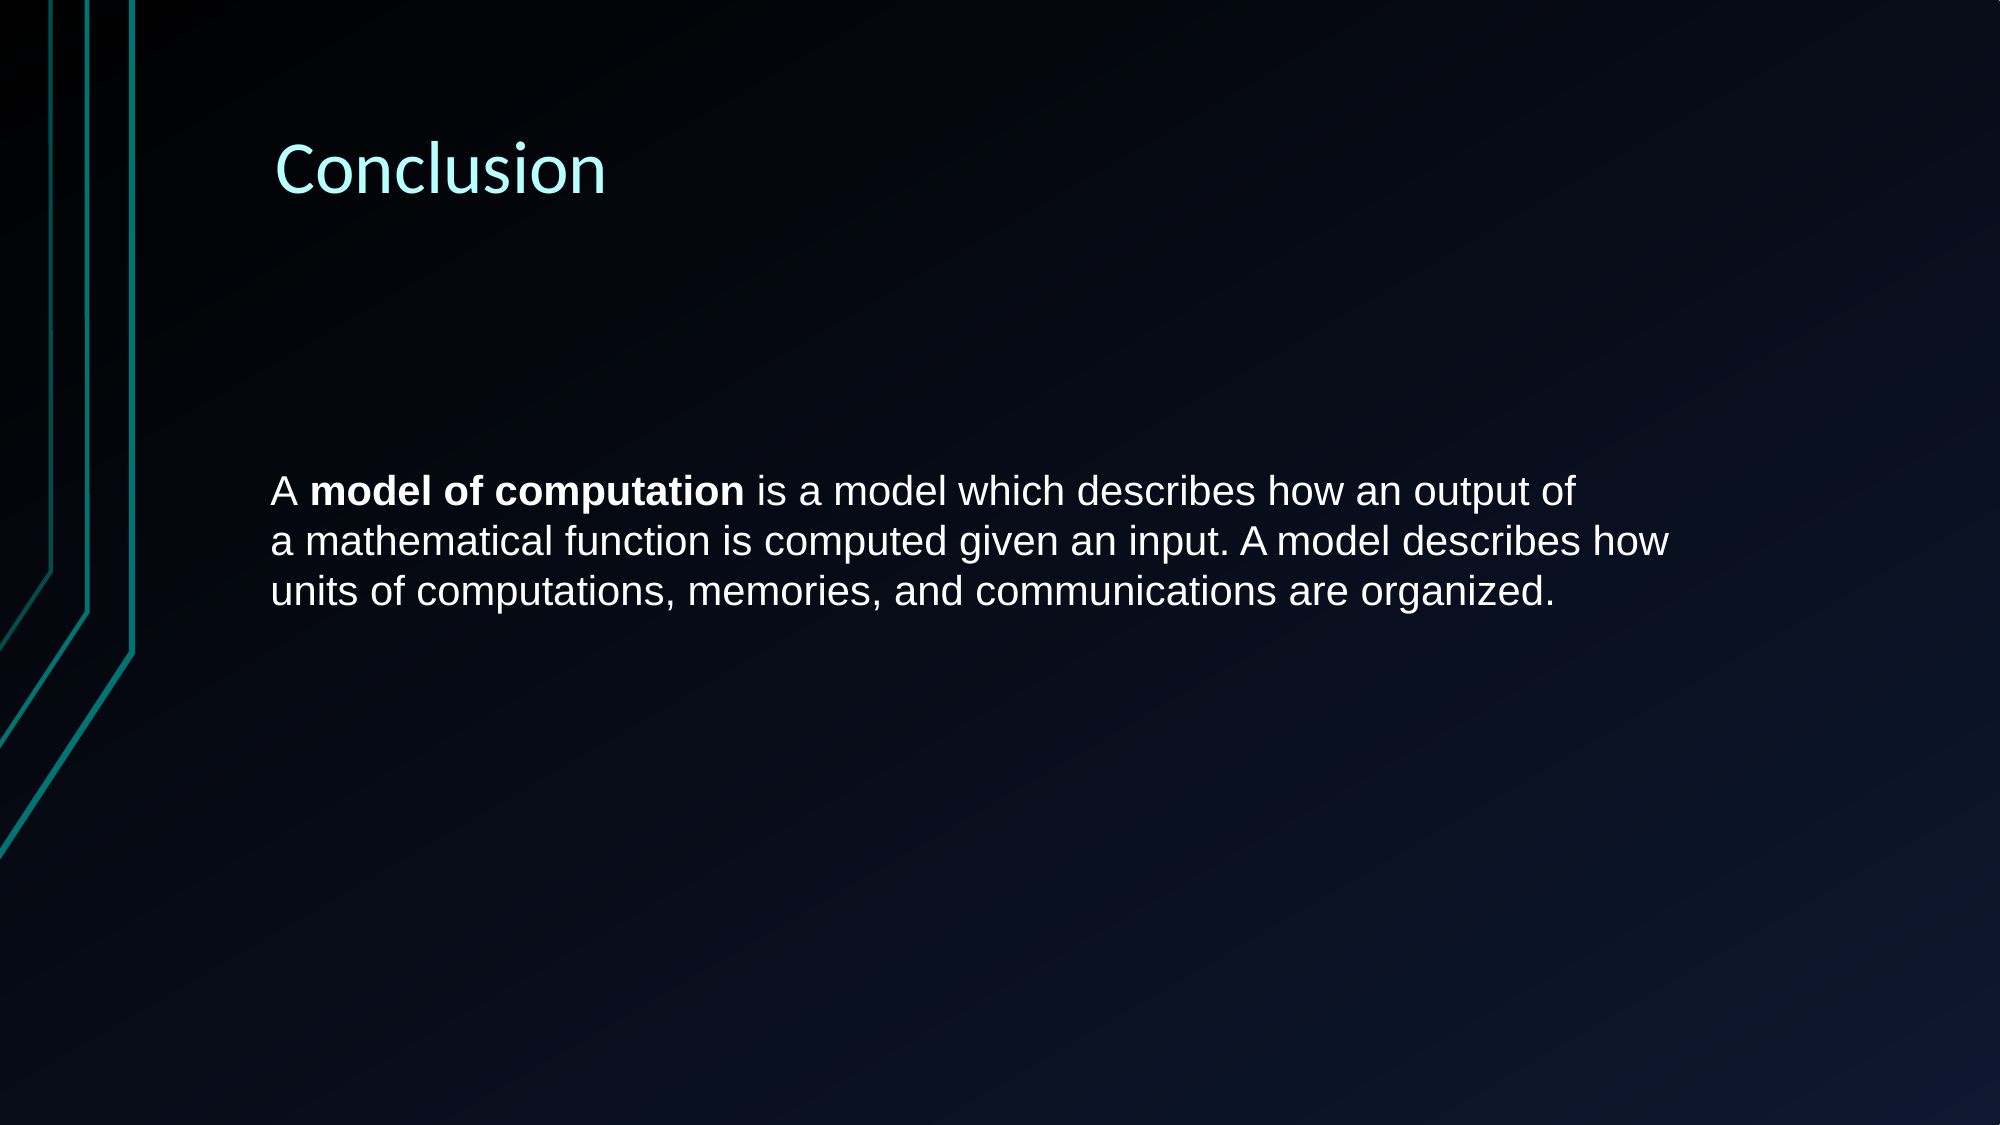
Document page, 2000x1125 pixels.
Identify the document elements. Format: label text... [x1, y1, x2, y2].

title Conclusion [255, 19, 1956, 220]
text_box A model of computation is a model which describes how an output of a mathematical function is computed given an input. A model describes how units of computations, memories, and communications are organized. [255, 456, 1744, 621]
